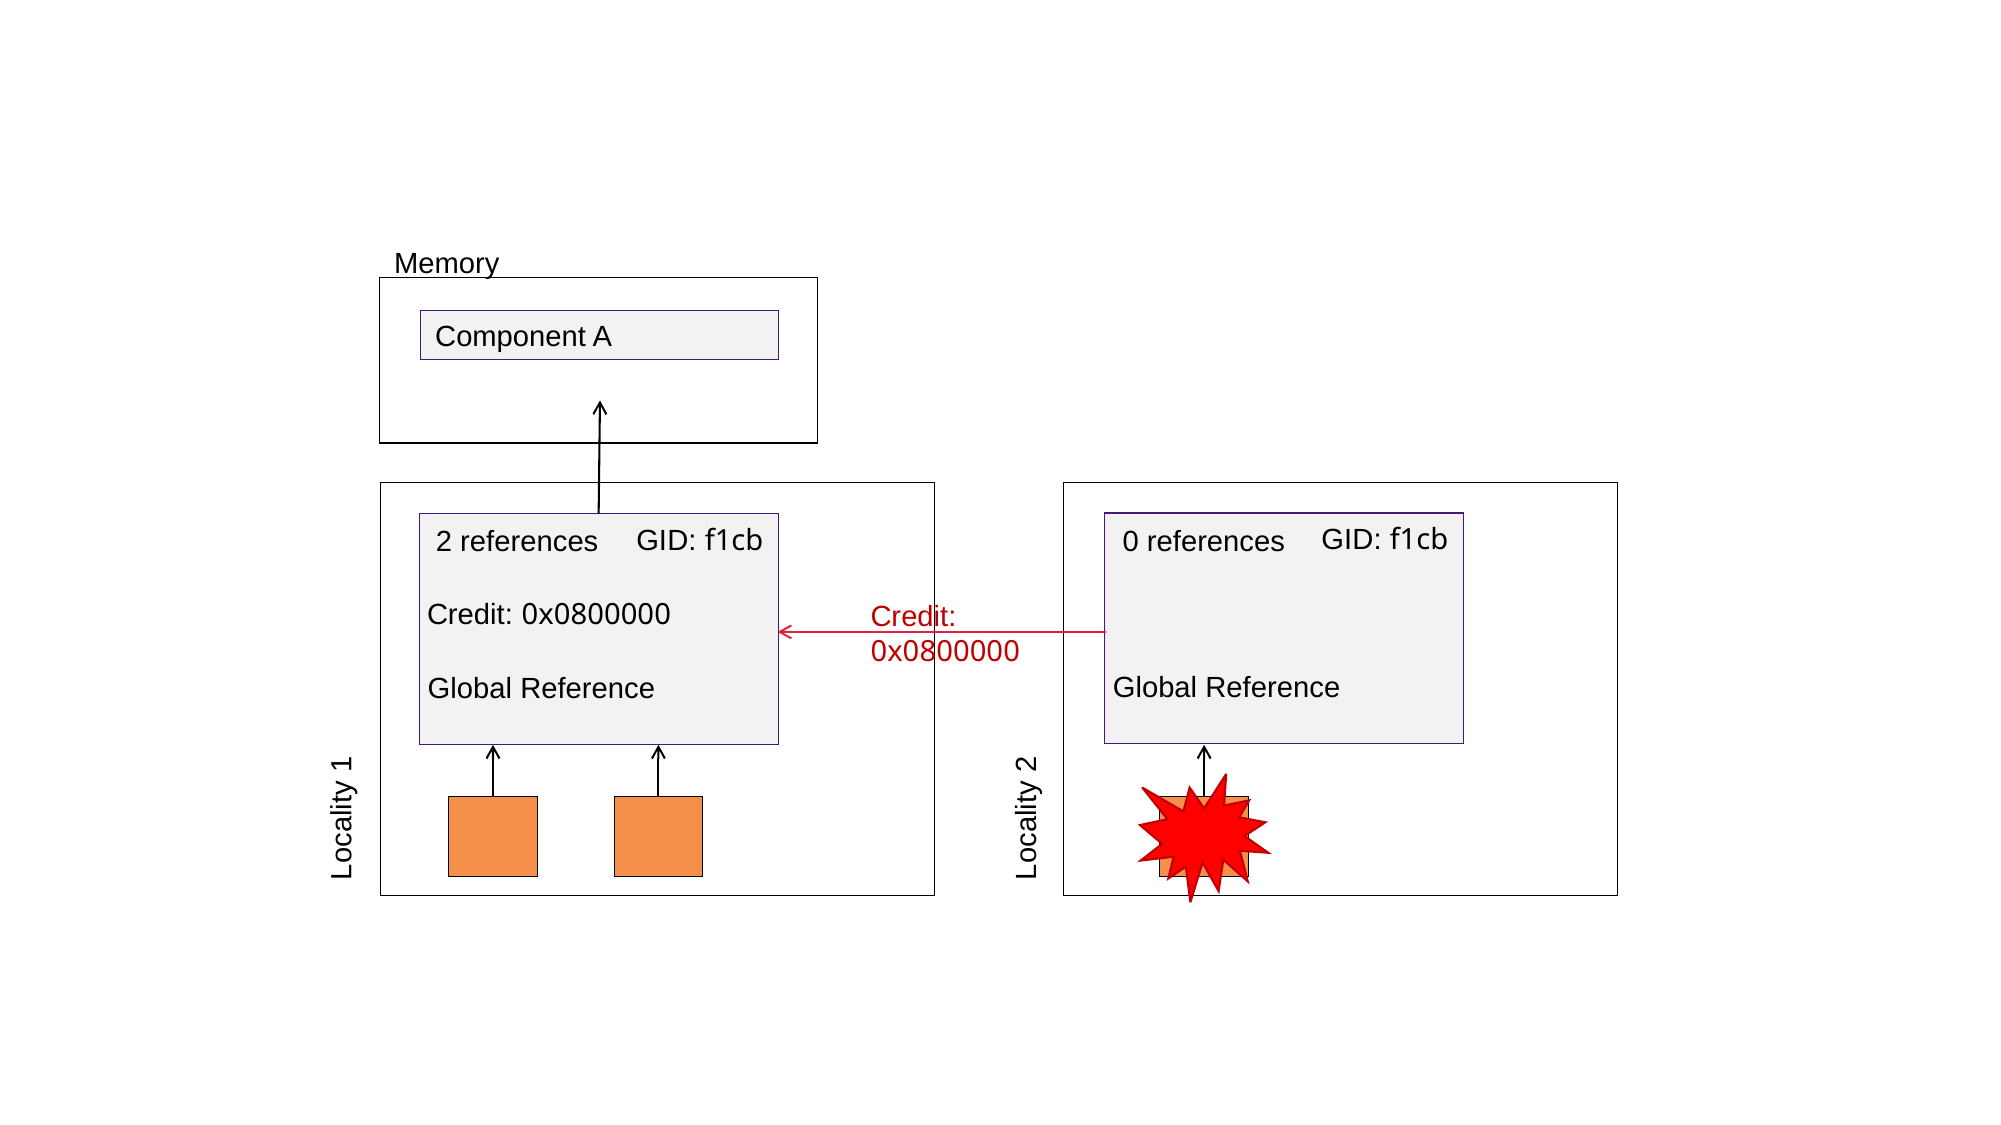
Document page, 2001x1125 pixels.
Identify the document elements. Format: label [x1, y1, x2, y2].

text_box [1188, 896, 1194, 903]
text_box [314, 237, 1618, 896]
